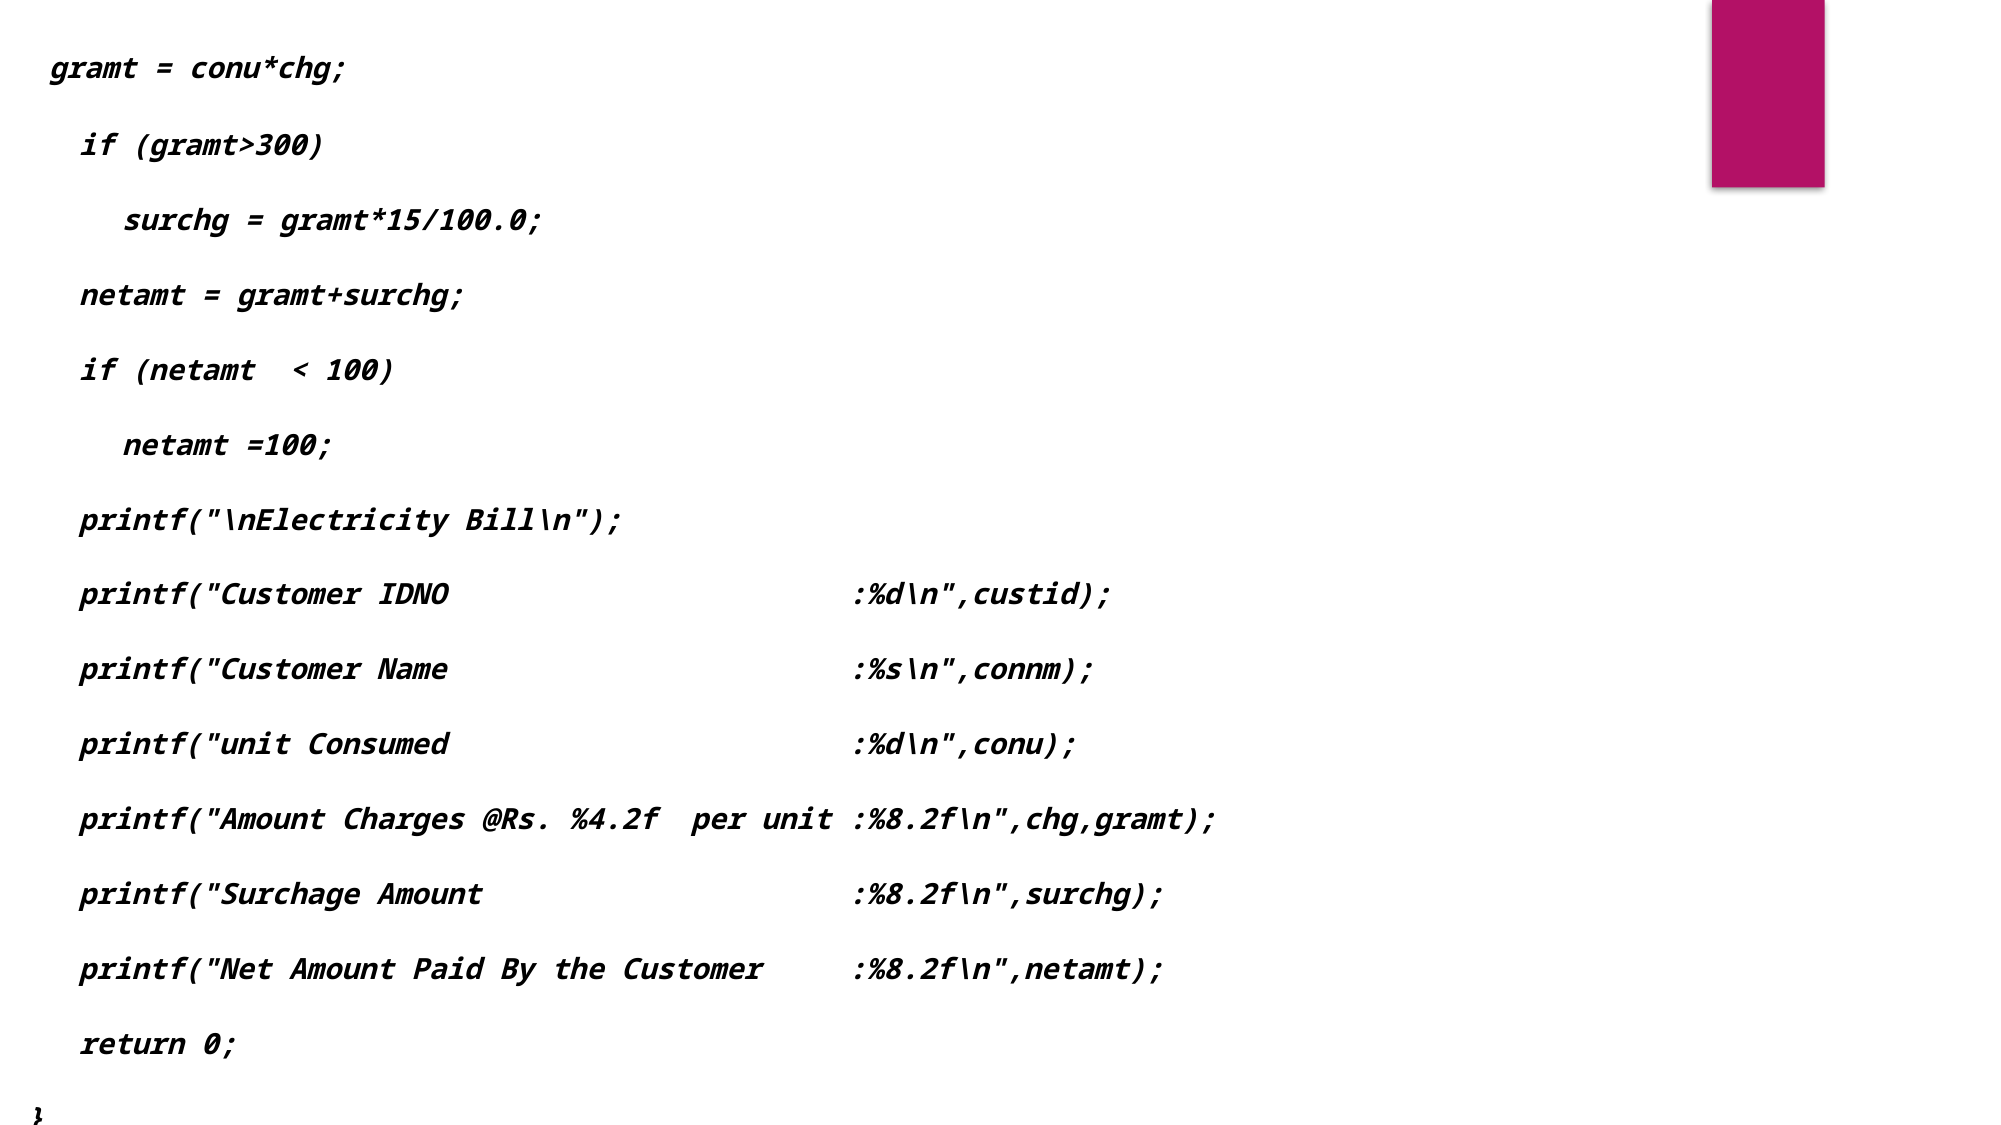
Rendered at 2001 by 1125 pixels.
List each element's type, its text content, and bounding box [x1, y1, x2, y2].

text_box gramt = conu*chg; if (gramt>300) surchg = gramt*15/100.0; netamt = gramt+surchg; if (netamt < 100) netamt =100; printf("\nElectricity Bill\n"); printf("Customer IDNO :%d\n",custid); printf("Customer Name :%s\n",connm); printf("unit Consumed :%d\n",conu); printf("Amount Charges @Rs. %4.2f per unit :%8.2f\n",chg,gramt); printf("Surchage Amount :%8.2f\n",surchg); printf("Net Amount Paid By the Customer :%8.2f\n",netamt); return 0; } [11, 30, 2000, 1125]
